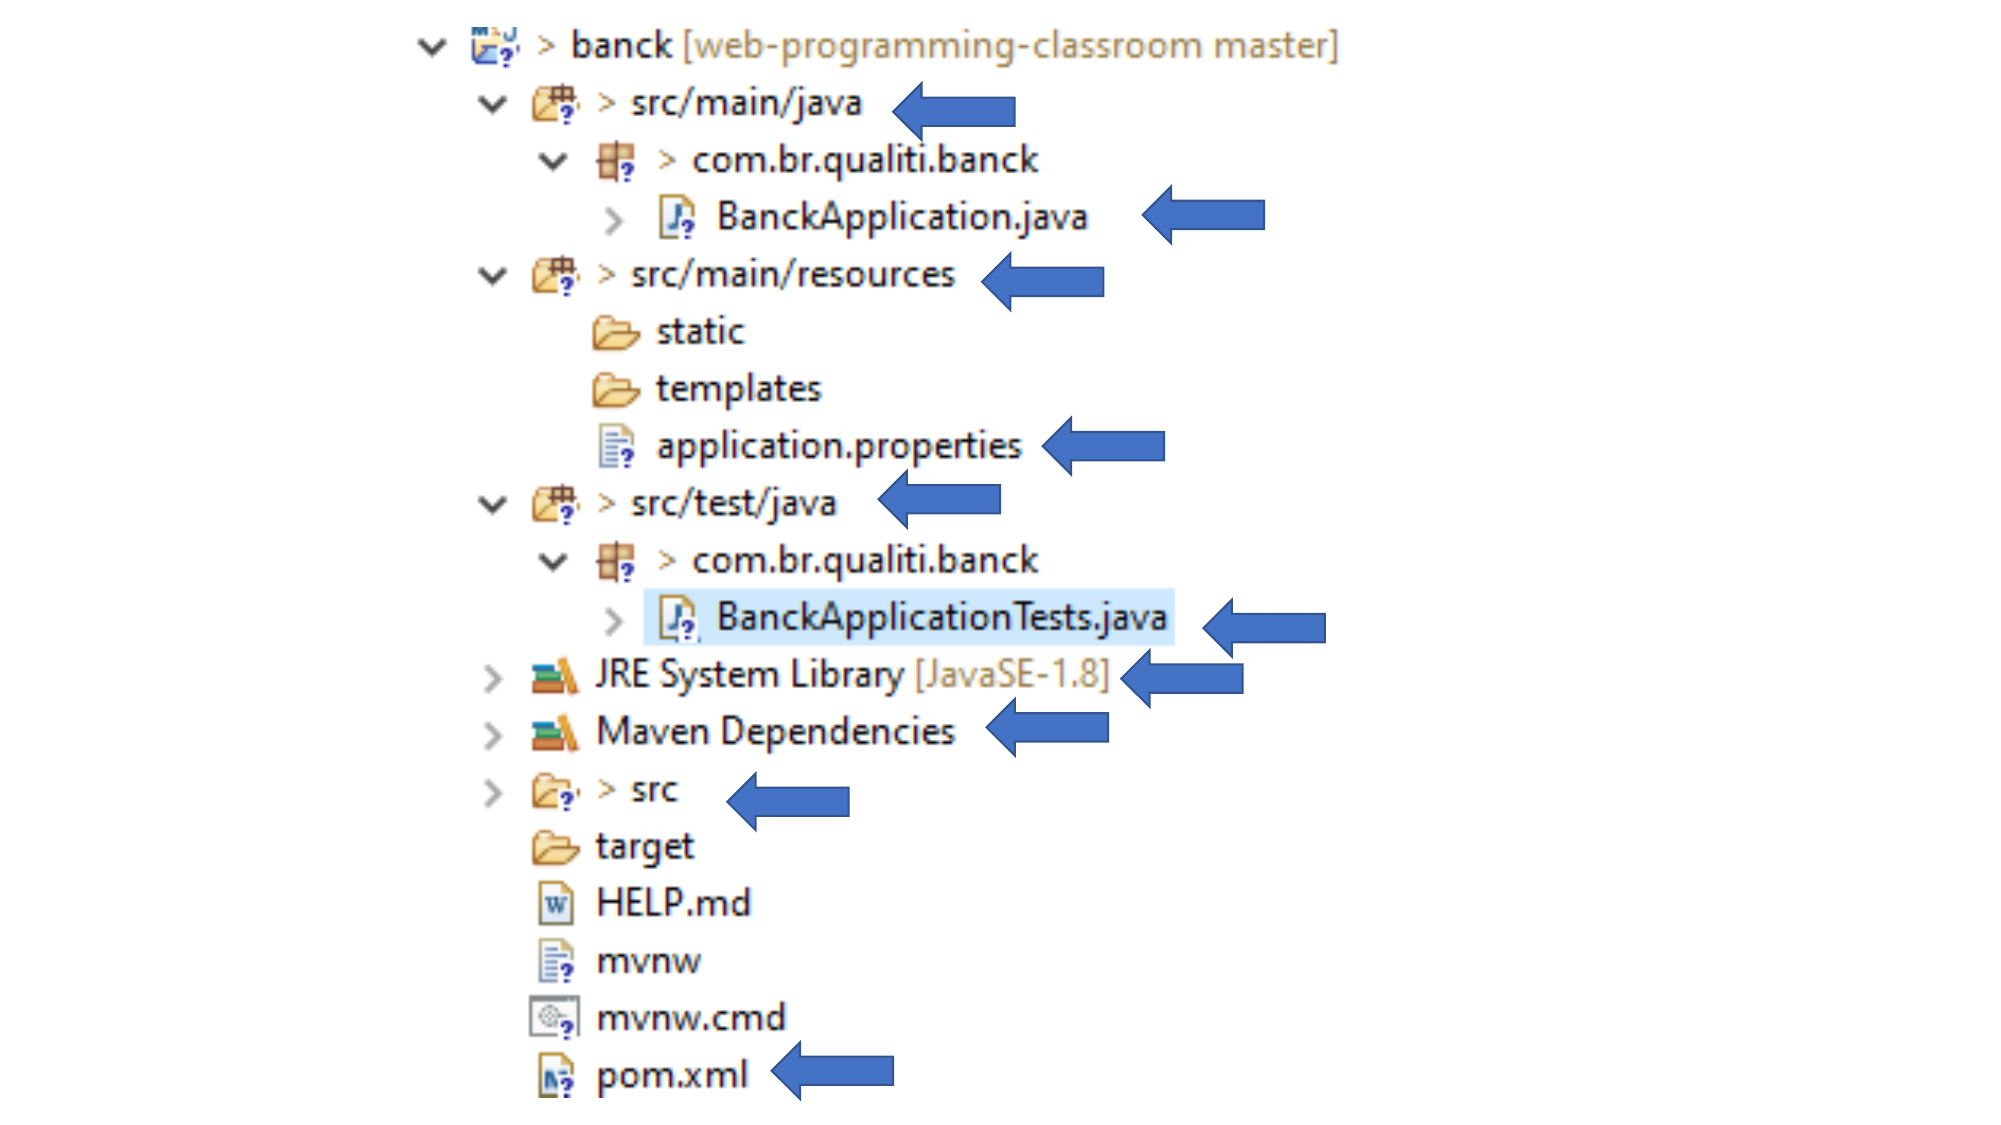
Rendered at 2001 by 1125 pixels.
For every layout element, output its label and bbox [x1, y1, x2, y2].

picture [403, 27, 1408, 1098]
